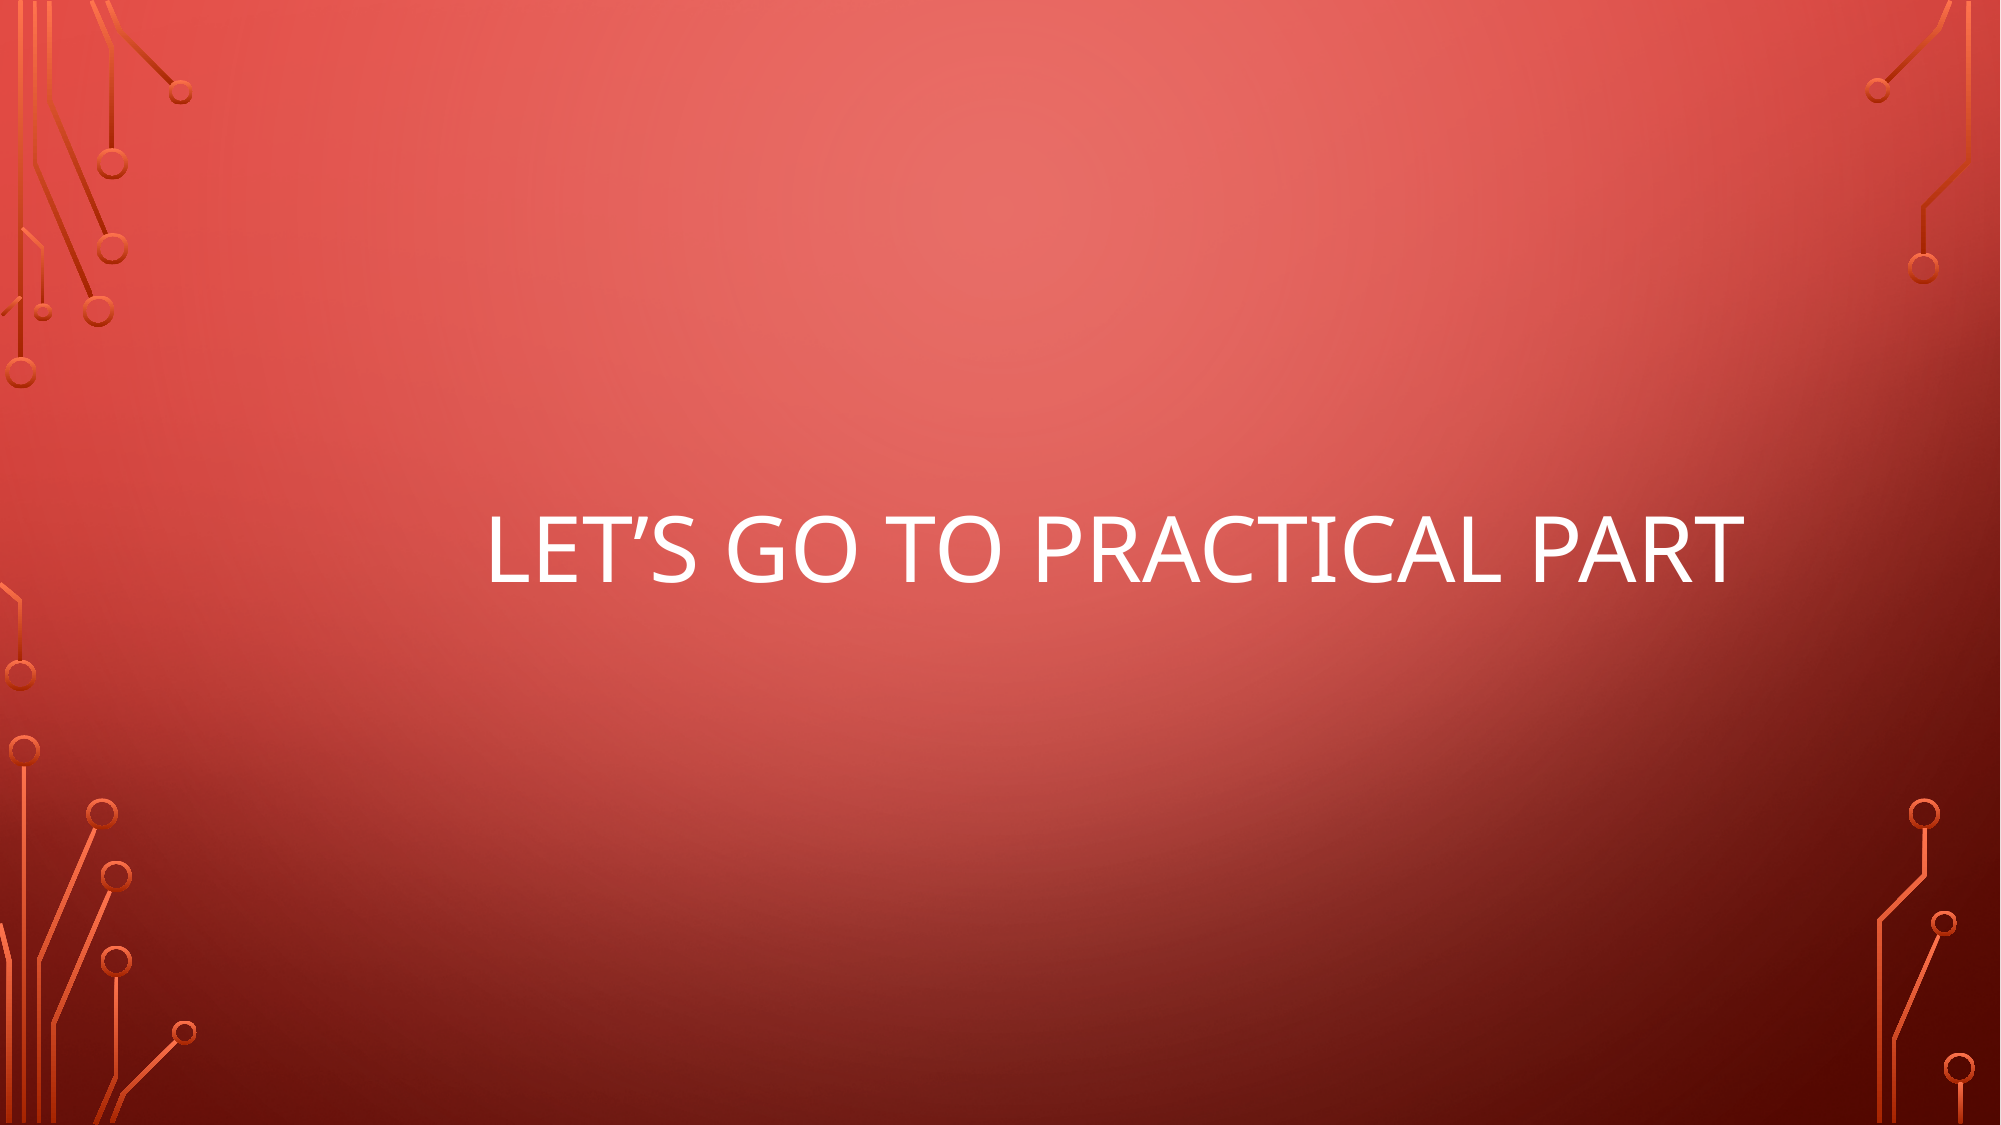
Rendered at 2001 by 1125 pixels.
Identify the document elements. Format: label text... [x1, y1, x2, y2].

text_box LET’S GO TO PRACTICAL PART [468, 483, 1902, 609]
